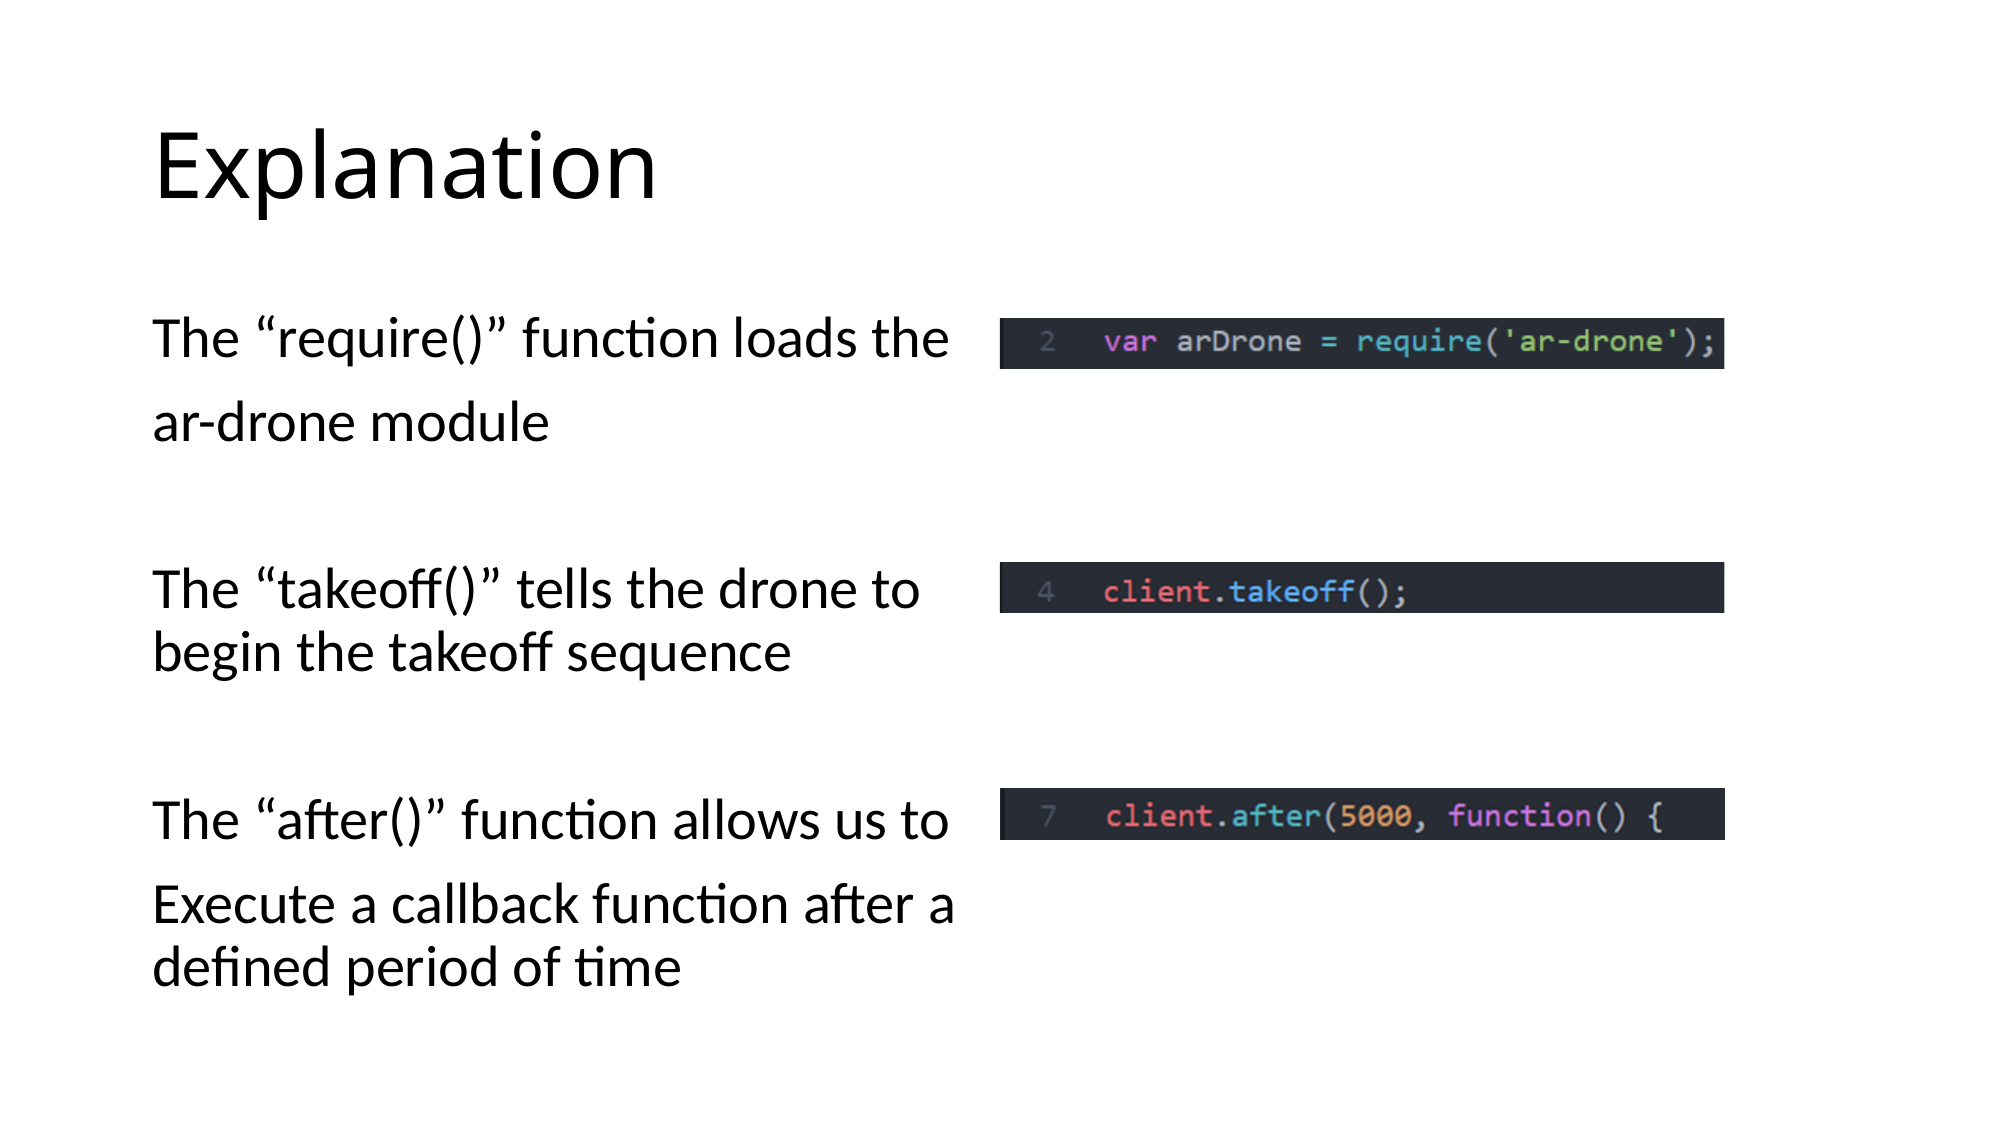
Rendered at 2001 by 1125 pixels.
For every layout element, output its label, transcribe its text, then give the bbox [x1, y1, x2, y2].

list The “require()” function loads the ar-drone module The “takeoff()” tells the drone to begin the takeoff sequence The “after()” function allows us to Execute a callback function after a defined period of time [137, 299, 989, 1101]
title Explanation [137, 59, 1863, 278]
picture [1000, 788, 1725, 840]
picture [999, 562, 1725, 613]
picture [999, 318, 1725, 369]
